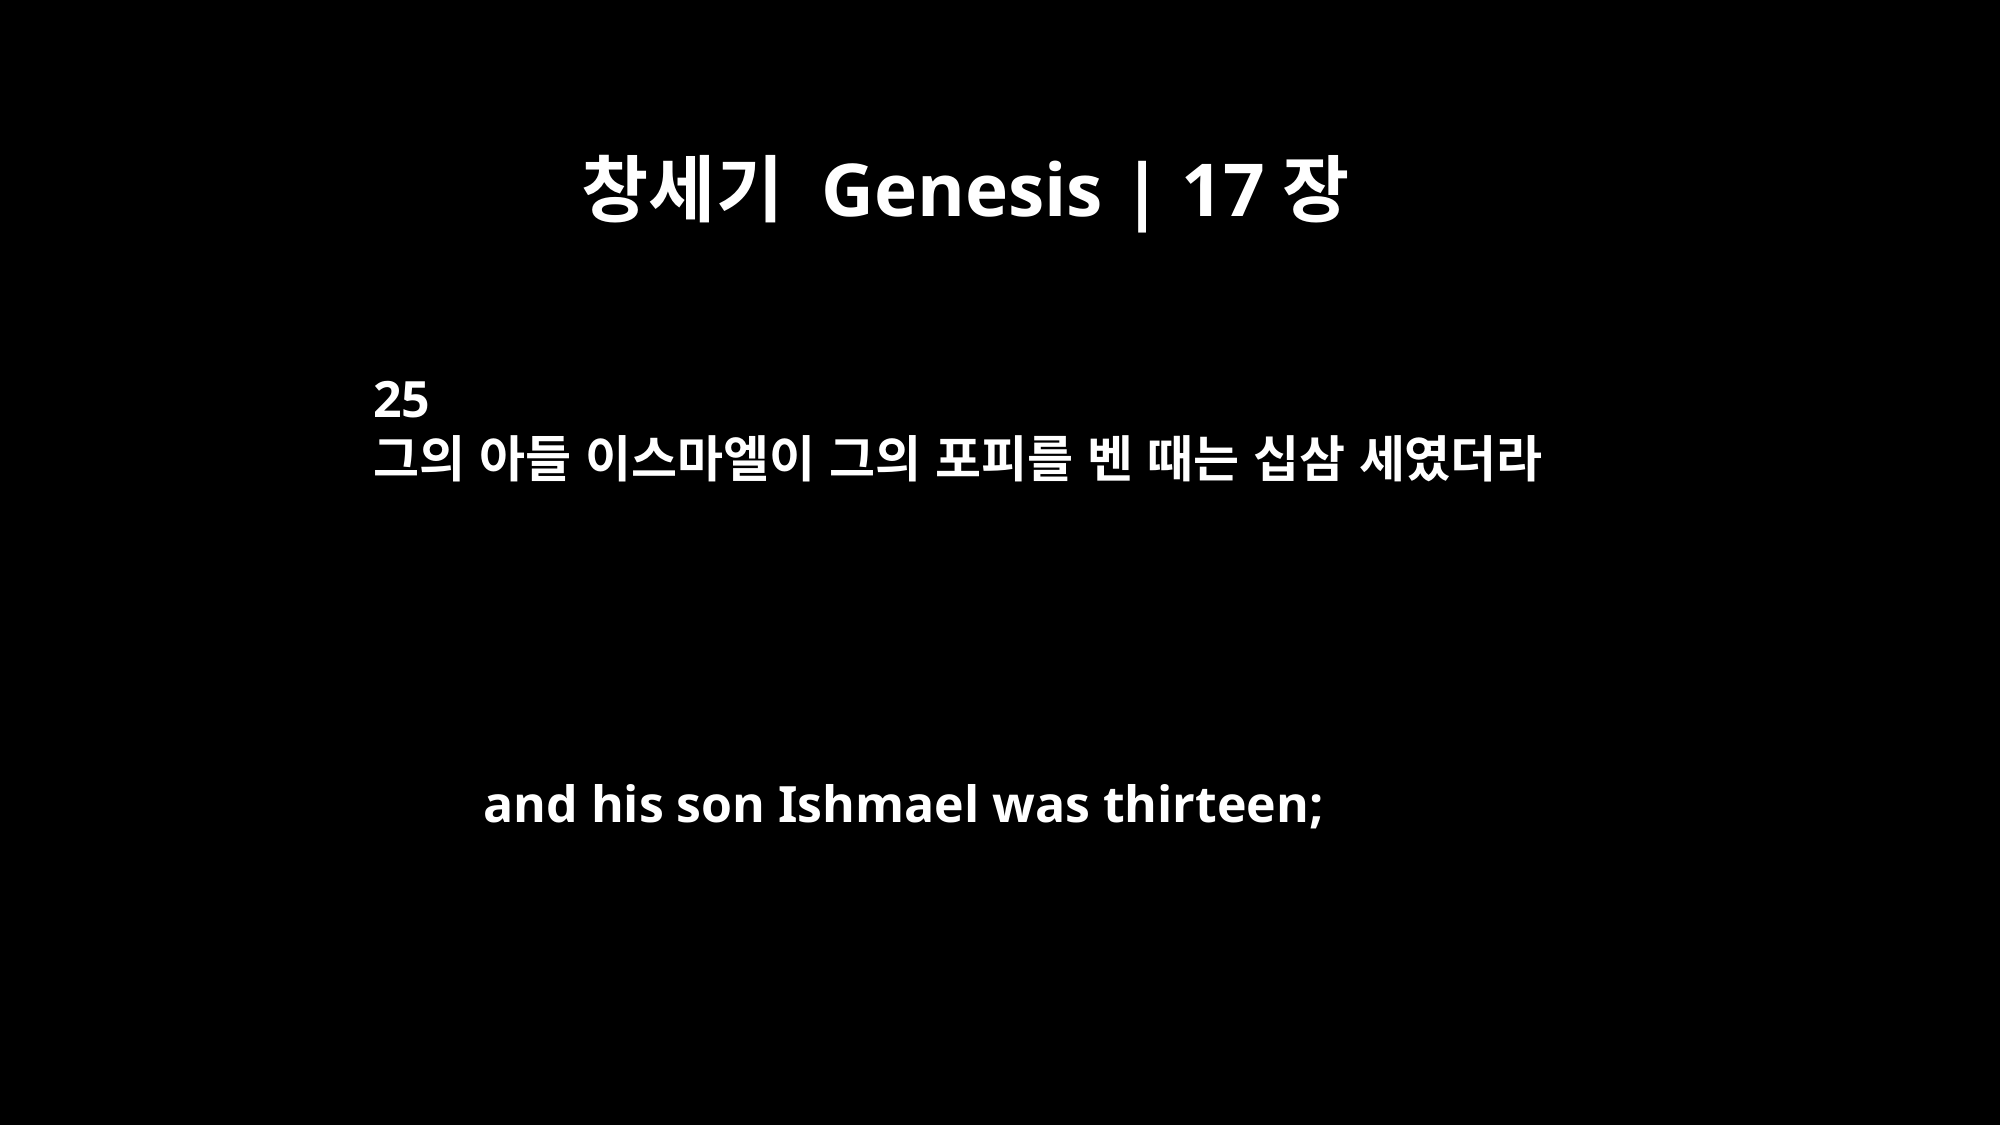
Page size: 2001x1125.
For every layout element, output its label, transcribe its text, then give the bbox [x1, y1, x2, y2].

text_box 25 그의 아들 이스마엘이 그의 포피를 벤 때는 십삼 세였더라 [358, 359, 1559, 495]
text_box and his son Ishmael was thirteen; [468, 764, 1339, 840]
text_box 창세기 Genesis | 17장 [566, 136, 1365, 239]
